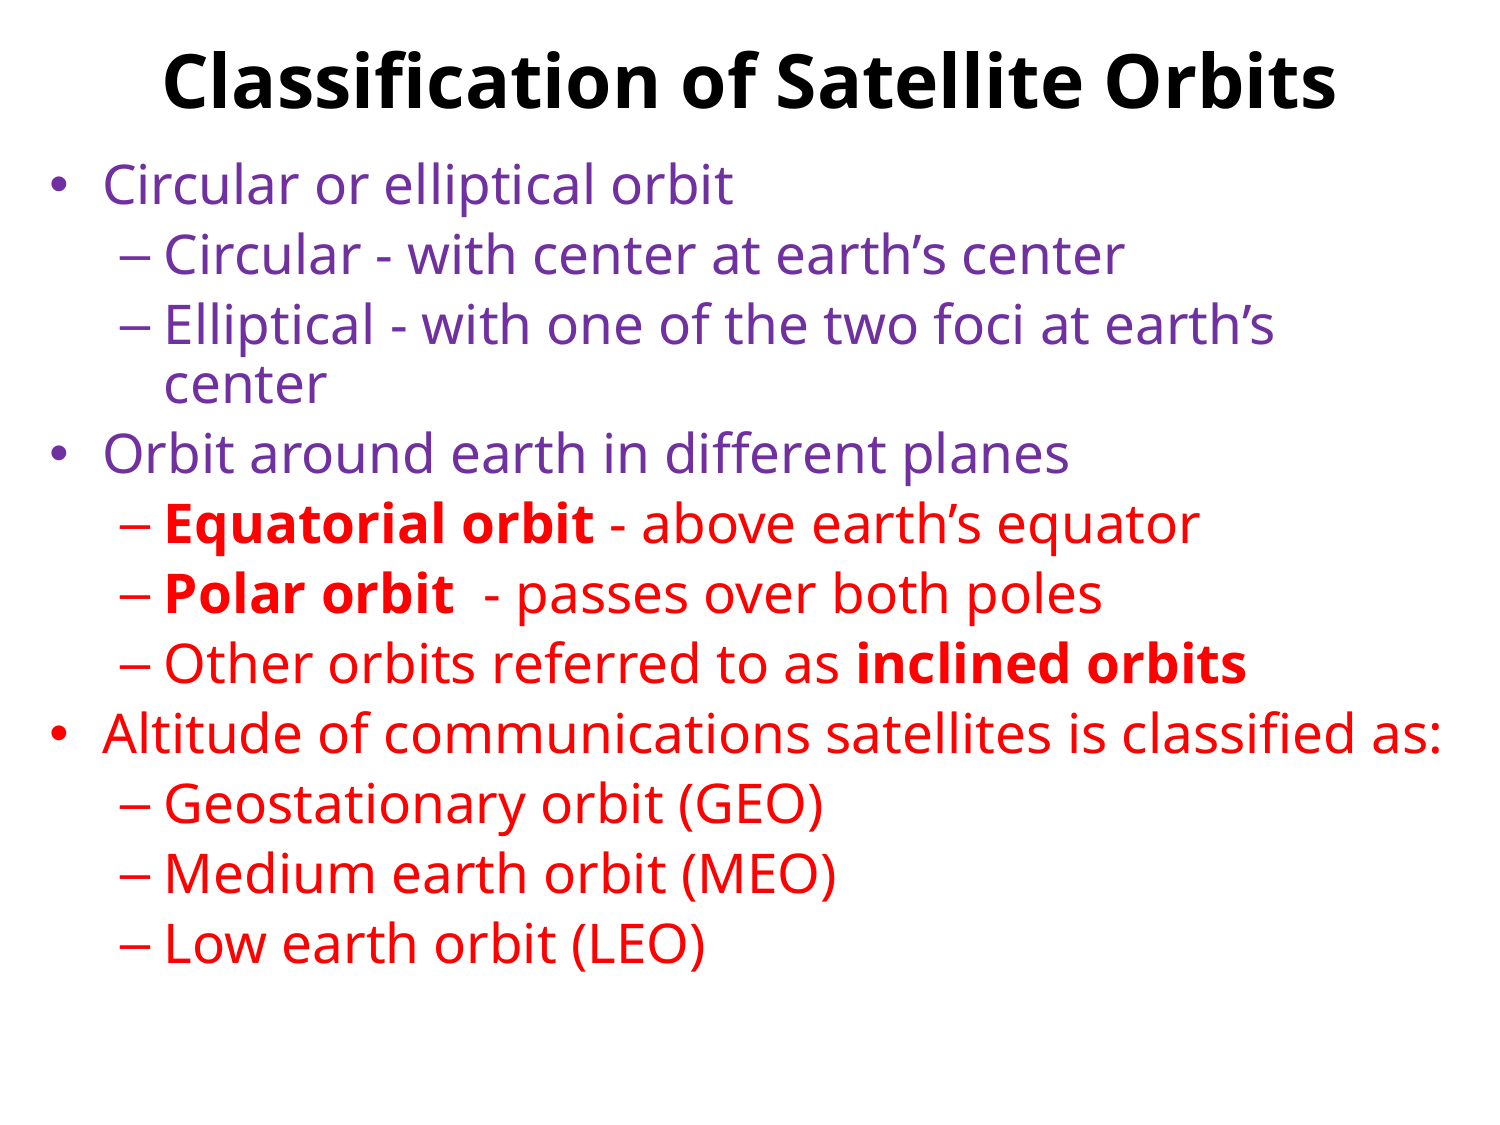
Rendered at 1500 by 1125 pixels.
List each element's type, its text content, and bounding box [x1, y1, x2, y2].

title Classification of Satellite Orbits [75, 45, 1425, 113]
list Circular or elliptical orbit Circular - with center at earth’s center Elliptical - with one of the two foci at earth’s center Orbit around earth in different planes Equatorial orbit - above earth’s equator Polar orbit - passes over both poles Other orbits referred to as inclined orbits Altitude of communications satellites is classified as: Geostationary orbit (GEO) Medium earth orbit (MEO) Low earth orbit (LEO) [34, 149, 1469, 1000]
